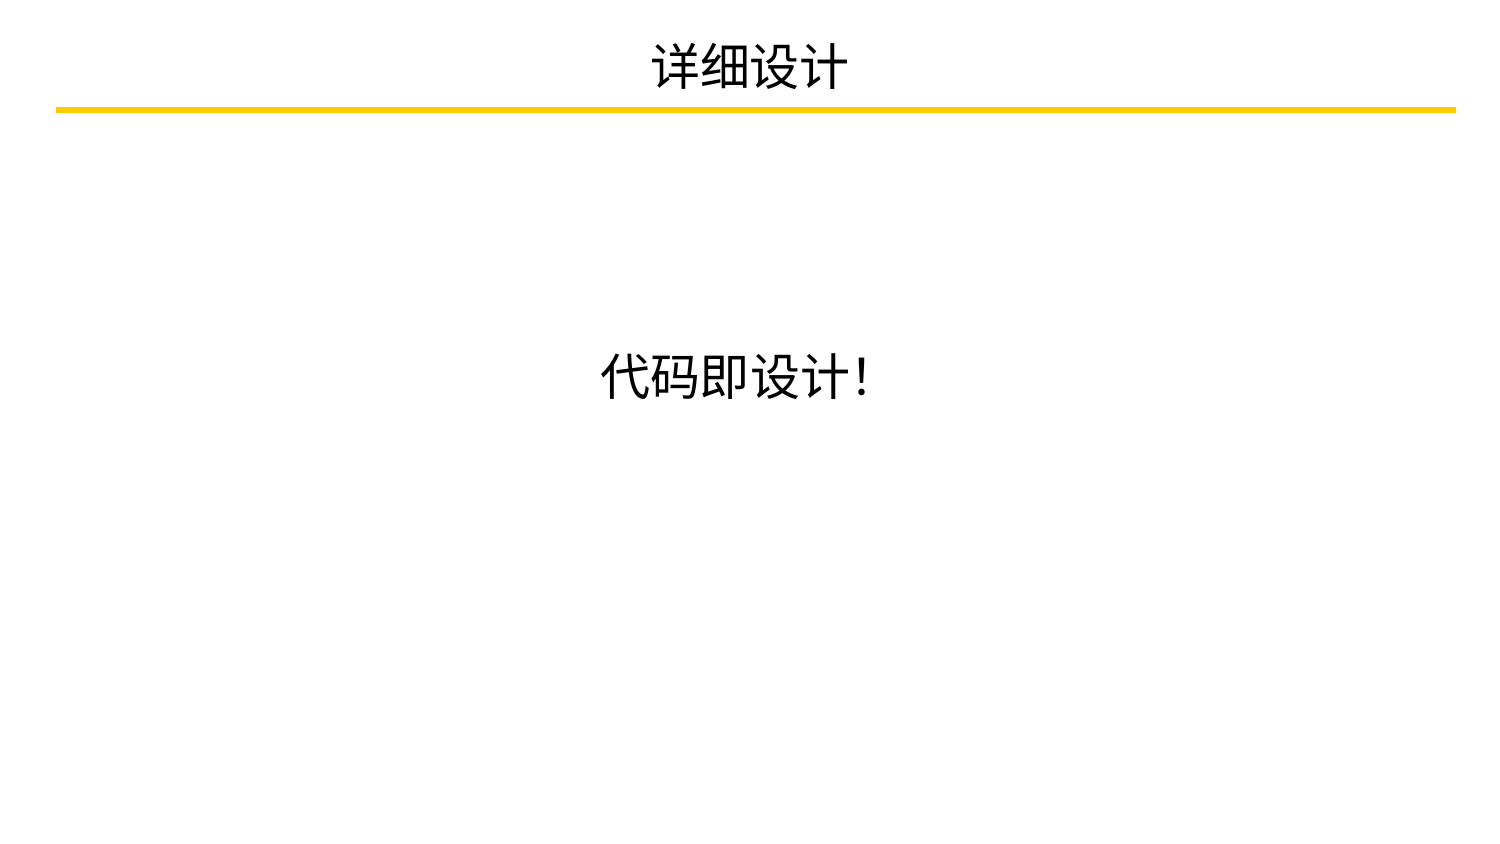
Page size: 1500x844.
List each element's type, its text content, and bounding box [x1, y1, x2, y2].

text_box 详细设计 [0, 28, 1500, 113]
text_box 代码即设计！ [0, 337, 1500, 422]
